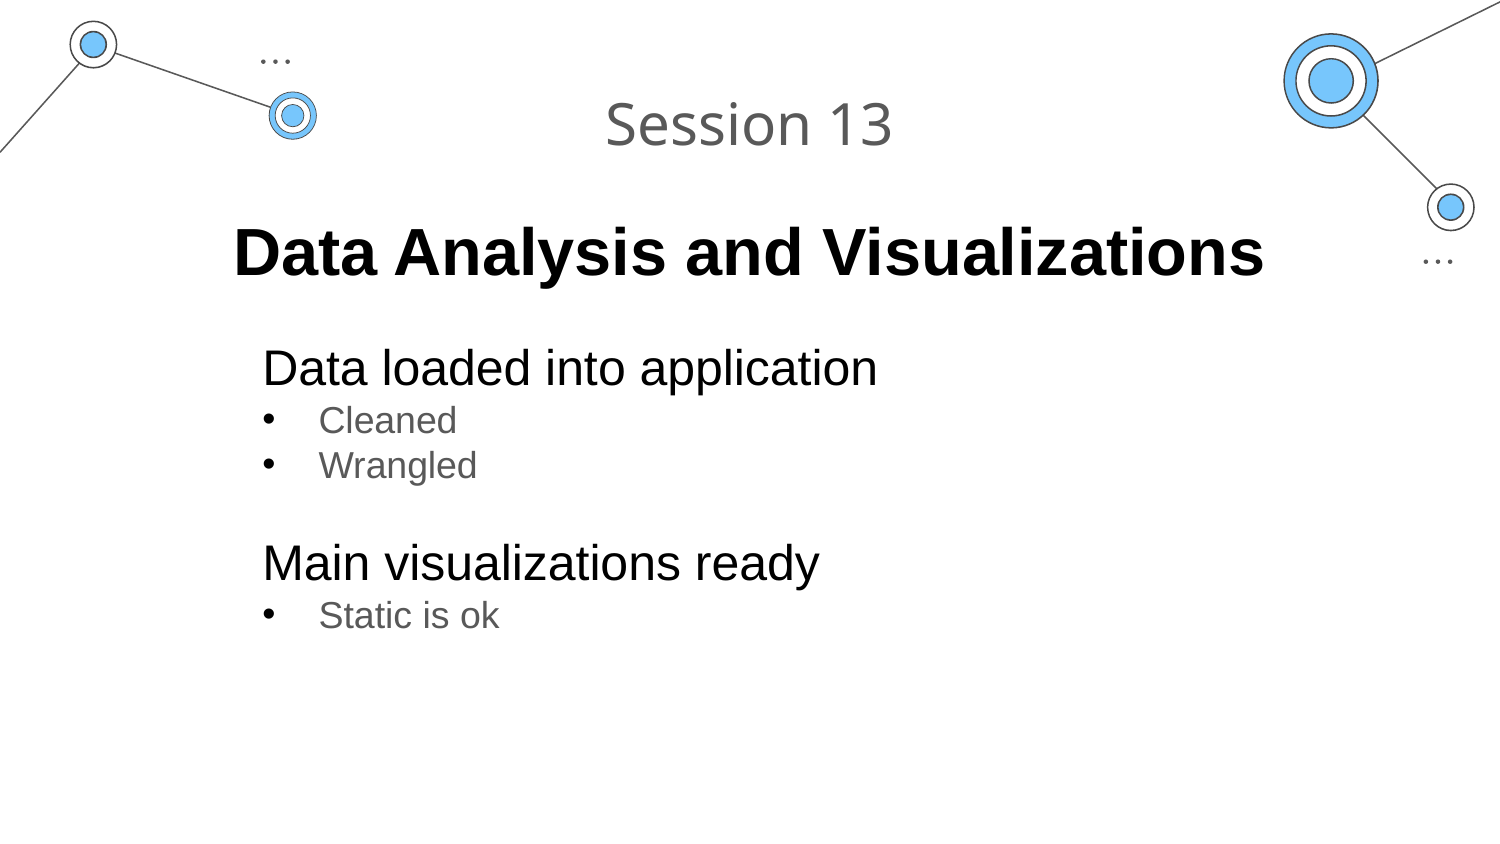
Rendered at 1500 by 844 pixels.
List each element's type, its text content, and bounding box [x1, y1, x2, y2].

title Session 13 [257, 72, 1243, 171]
text_box Data loaded into application Cleaned Wrangled Main visualizations ready Static is ok [247, 328, 1339, 644]
text_box Data Analysis and Visualizations [218, 201, 1282, 297]
